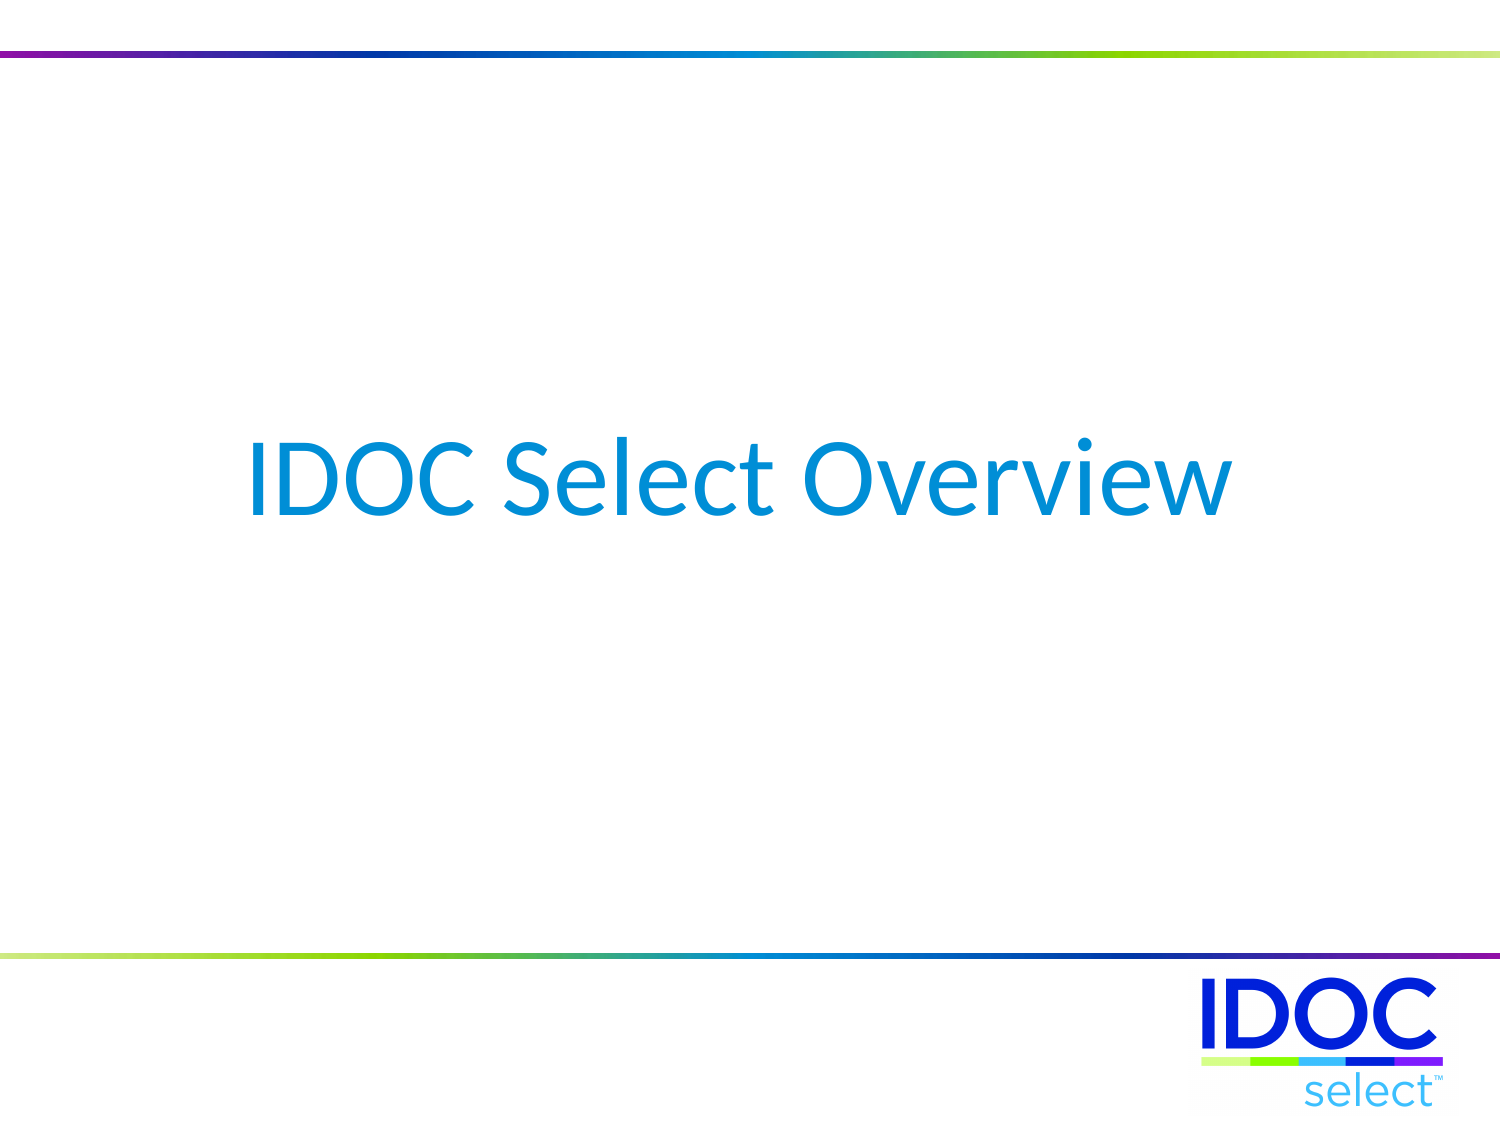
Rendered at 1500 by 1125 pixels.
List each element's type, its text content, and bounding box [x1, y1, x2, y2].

picture [728, 51, 734, 58]
picture [777, 953, 1500, 959]
picture [766, 953, 773, 959]
subtitle IDOC Select Overview [0, 392, 1500, 550]
picture [792, 51, 1500, 58]
picture [1188, 968, 1459, 1116]
picture [0, 51, 724, 58]
picture [0, 953, 708, 959]
